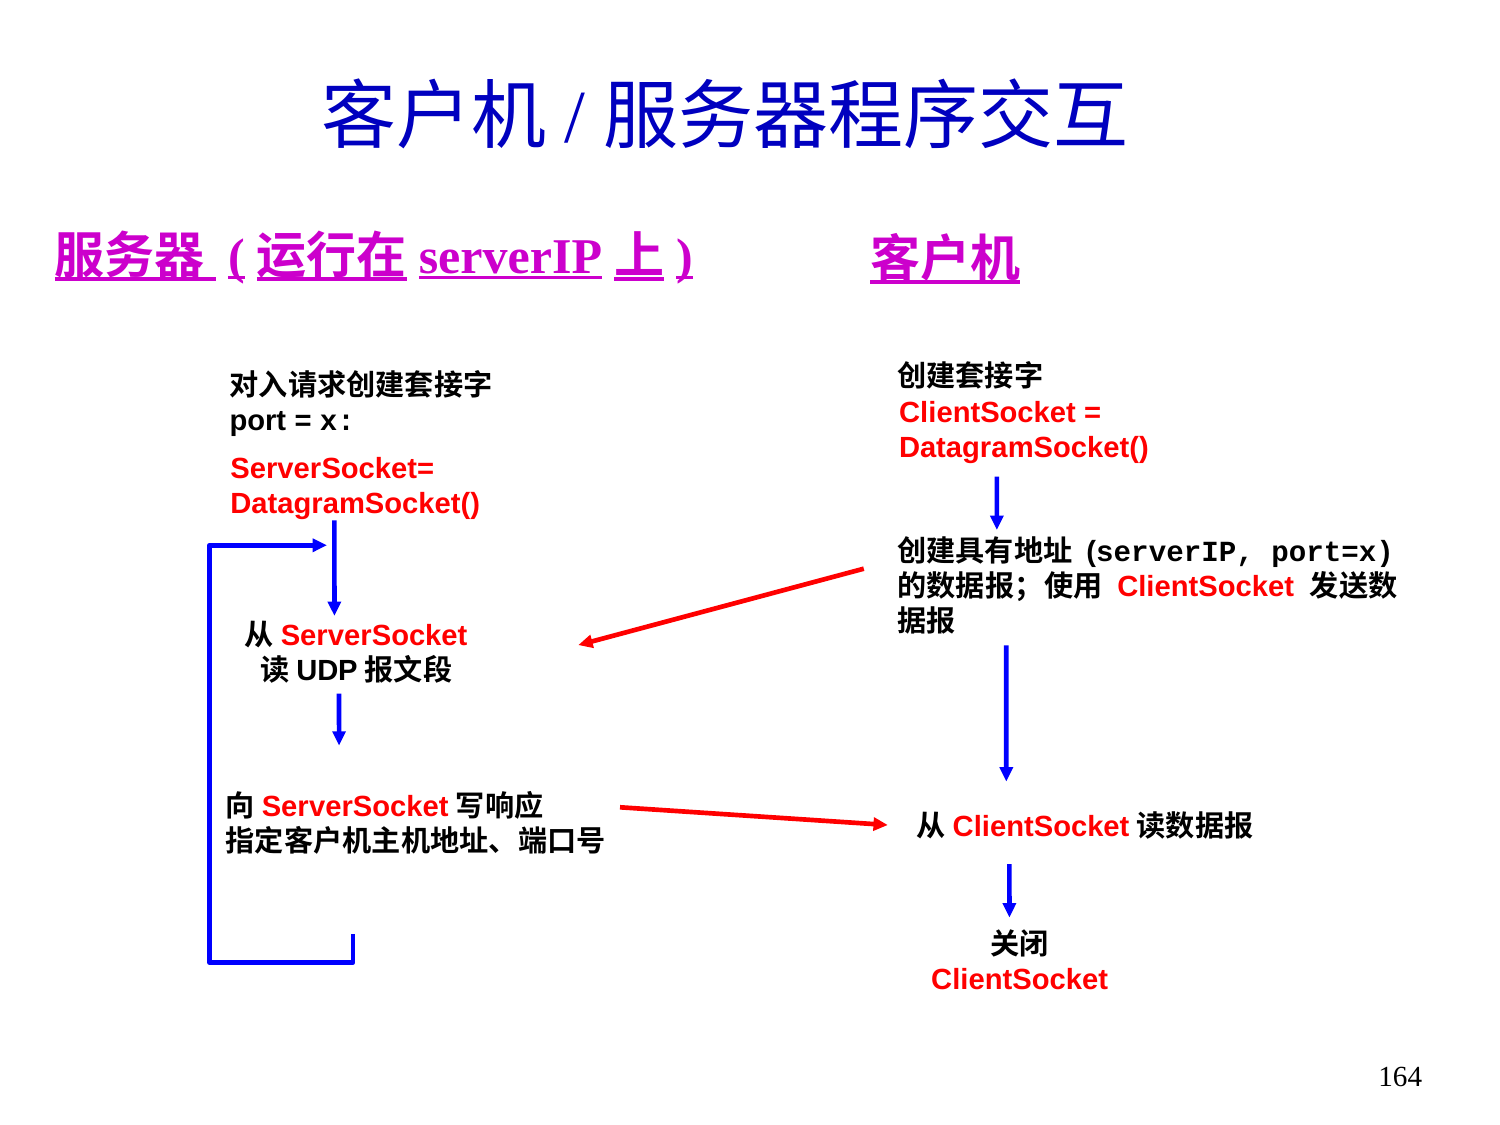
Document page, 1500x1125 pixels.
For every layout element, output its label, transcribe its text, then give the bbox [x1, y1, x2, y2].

title 客户机/服务器程序交互 [87, 37, 1363, 188]
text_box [209, 544, 1124, 1004]
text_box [209, 693, 888, 866]
slide_number 164 [1362, 1050, 1438, 1125]
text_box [213, 358, 510, 692]
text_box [907, 654, 1263, 851]
text_box 服务器 (运行在serverIP上) [40, 215, 708, 291]
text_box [578, 218, 1413, 646]
